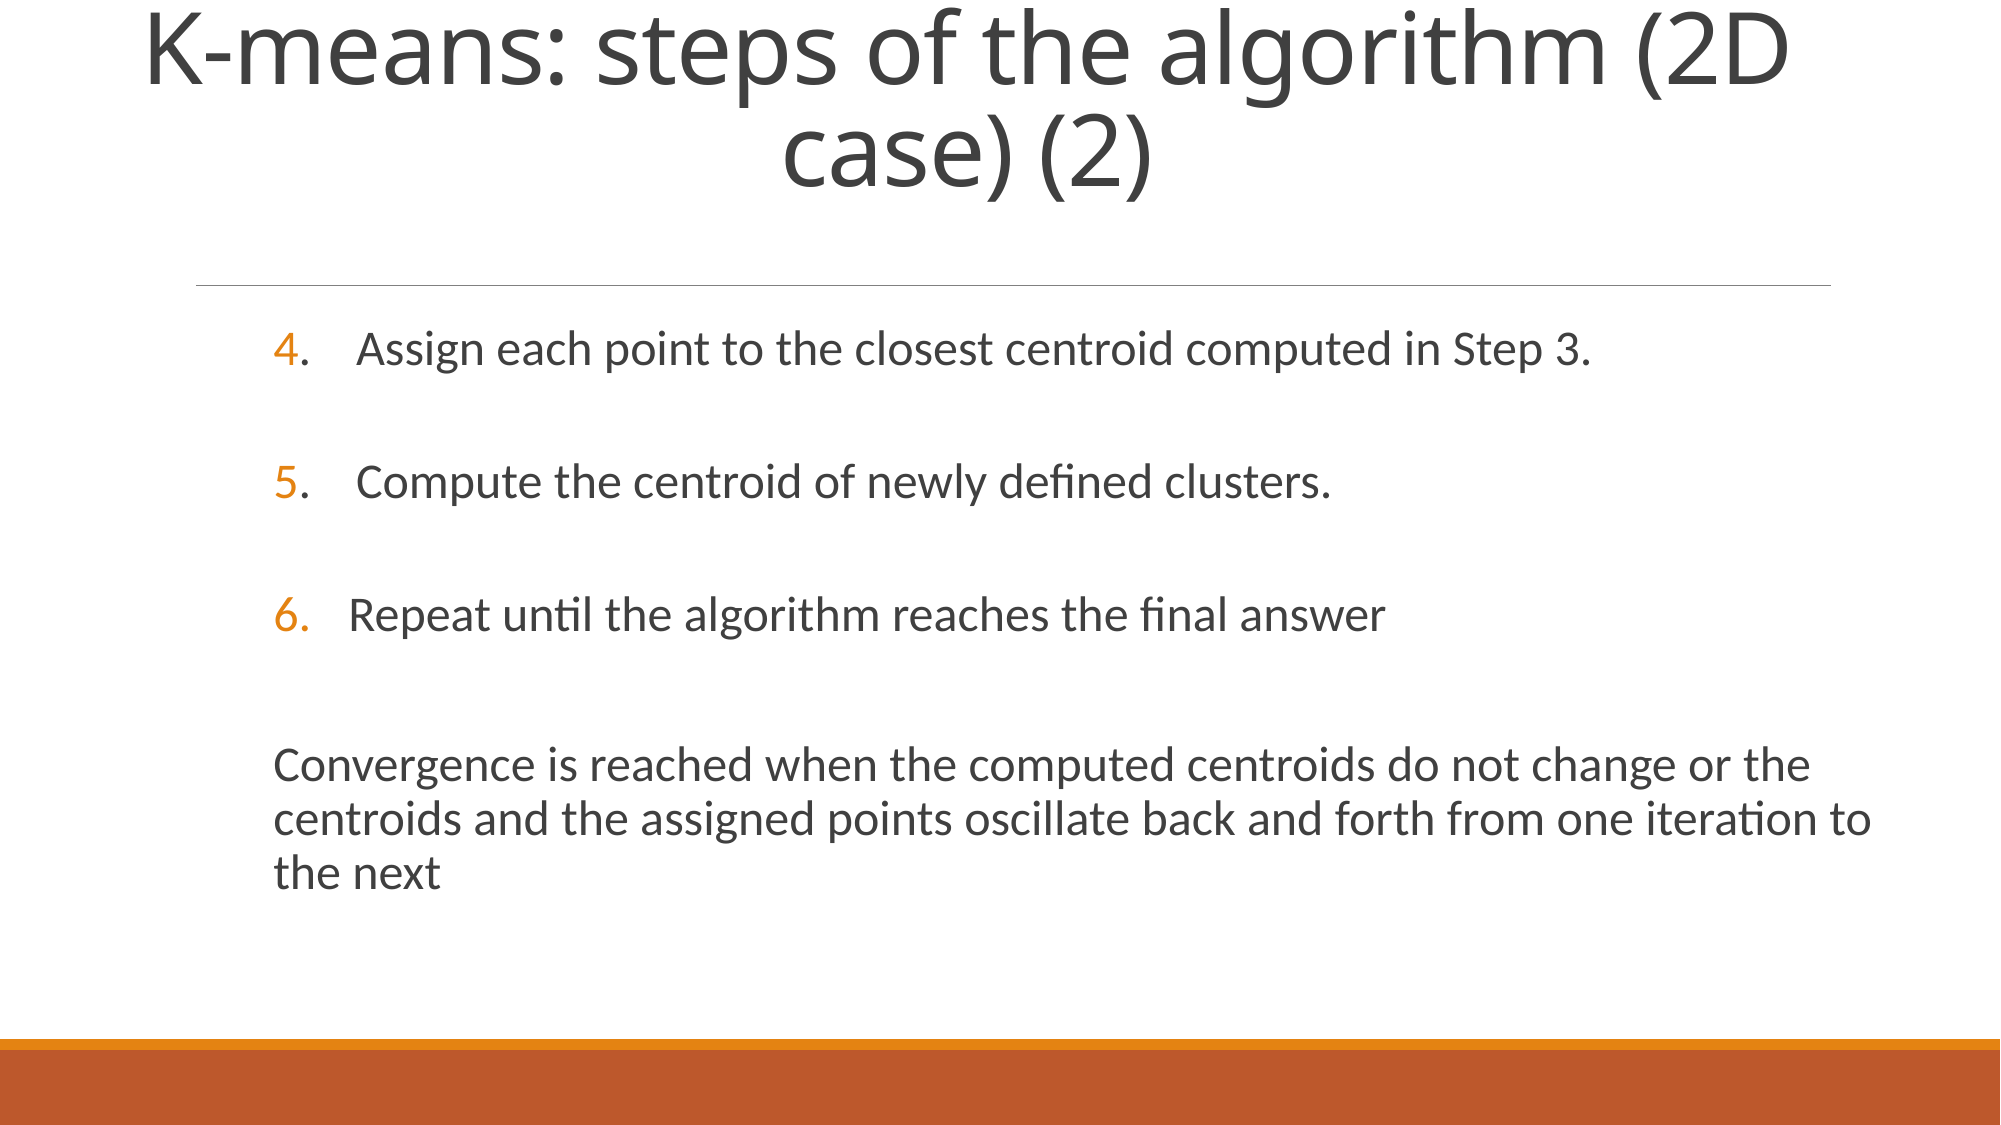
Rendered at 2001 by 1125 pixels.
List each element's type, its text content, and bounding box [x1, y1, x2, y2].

title K-means: steps of the algorithm (2D case) (2) [44, 0, 1891, 215]
list 4. Assign each point to the closest centroid computed in Step 3. 5. Compute the centroid of newly defined clusters. Repeat until the algorithm reaches the final answer Convergence is reached when the computed centroids do not change or the centroids and the assigned points oscillate back and forth from one iteration to the next [240, 315, 1891, 976]
